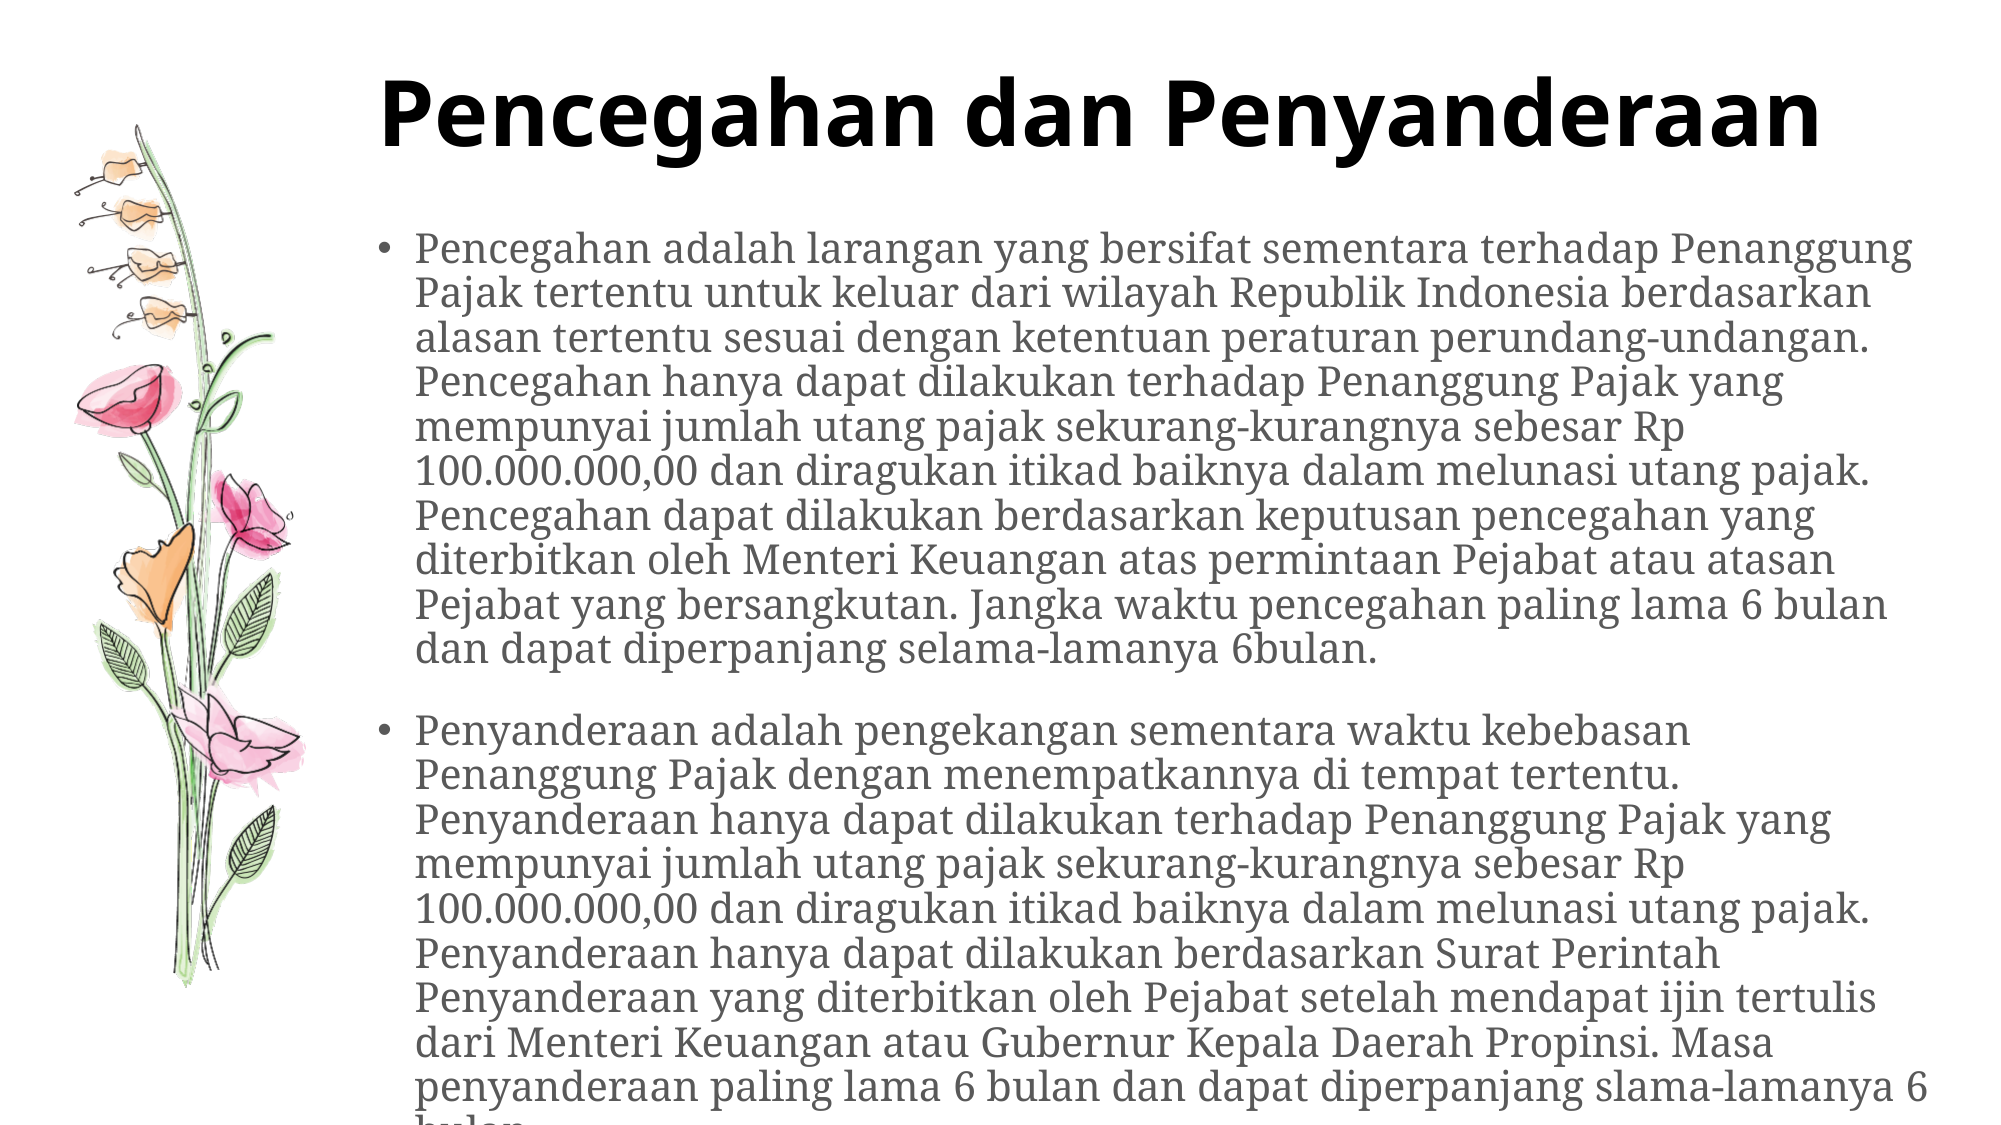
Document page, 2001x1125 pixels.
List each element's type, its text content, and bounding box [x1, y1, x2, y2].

title Pencegahan dan Penyanderaan [362, 37, 1888, 173]
list Pencegahan adalah larangan yang bersifat sementara terhadap Penanggung Pajak tertentu untuk keluar dari wilayah Republik Indonesia berdasarkan alasan tertentu sesuai dengan ketentuan peraturan perundang-undangan. Pencegahan hanya dapat dilakukan terhadap Penanggung Pajak yang mempunyai jumlah utang pajak sekurang-kurangnya sebesar Rp 100.000.000,00 dan diragukan itikad baiknya dalam melunasi utang pajak. Pencegahan dapat dilakukan berdasarkan keputusan pencegahan yang diterbitkan oleh Menteri Keuangan atas permintaan Pejabat atau atasan Pejabat yang bersangkutan. Jangka waktu pencegahan paling lama 6 bulan dan dapat diperpanjang selama-lamanya 6bulan. Penyanderaan adalah pengekangan sementara waktu kebebasan Penanggung Pajak dengan menempatkannya di tempat tertentu. Penyanderaan hanya dapat dilakukan terhadap Penanggung Pajak yang mempunyai jumlah utang pajak sekurang-kurangnya sebesar Rp 100.000.000,00 dan diragukan itikad baiknya dalam melunasi utang pajak. Penyanderaan hanya dapat dilakukan berdasarkan Surat Perintah Penyanderaan yang diterbitkan oleh Pejabat setelah mendapat ijin tertulis dari Menteri Keuangan atau Gubernur Kepala Daerah Propinsi. Masa penyanderaan paling lama 6 bulan dan dapat diperpanjang slama-lamanya 6 bulan. [362, 219, 1945, 1125]
picture [74, 124, 306, 988]
